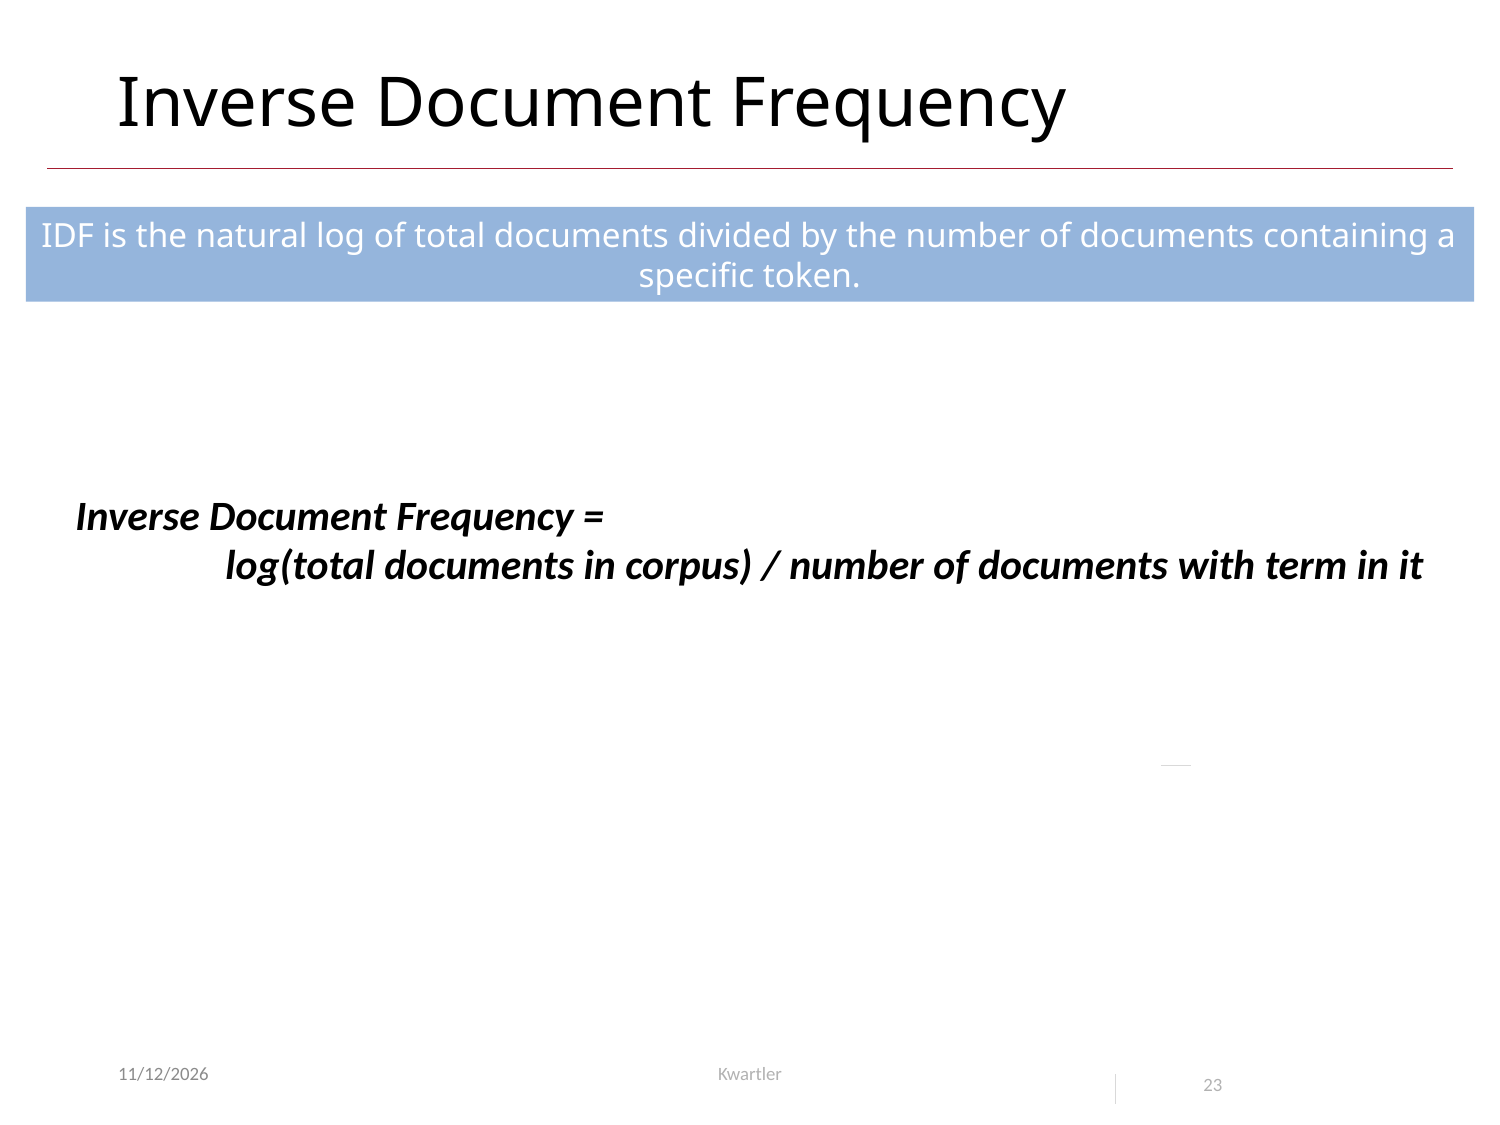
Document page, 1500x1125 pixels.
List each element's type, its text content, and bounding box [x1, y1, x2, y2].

title Inverse Document Frequency [103, 59, 1397, 157]
text_box Inverse Document Frequency = log(total documents in corpus) / number of documents with term in it [60, 480, 1440, 596]
text_box IDF is the natural log of total documents divided by the number of documents containing a specific token. [25, 206, 1475, 302]
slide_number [103, 1042, 441, 1103]
slide_number 23 [1188, 1042, 1330, 1103]
footer Kwartler [496, 1042, 1004, 1103]
